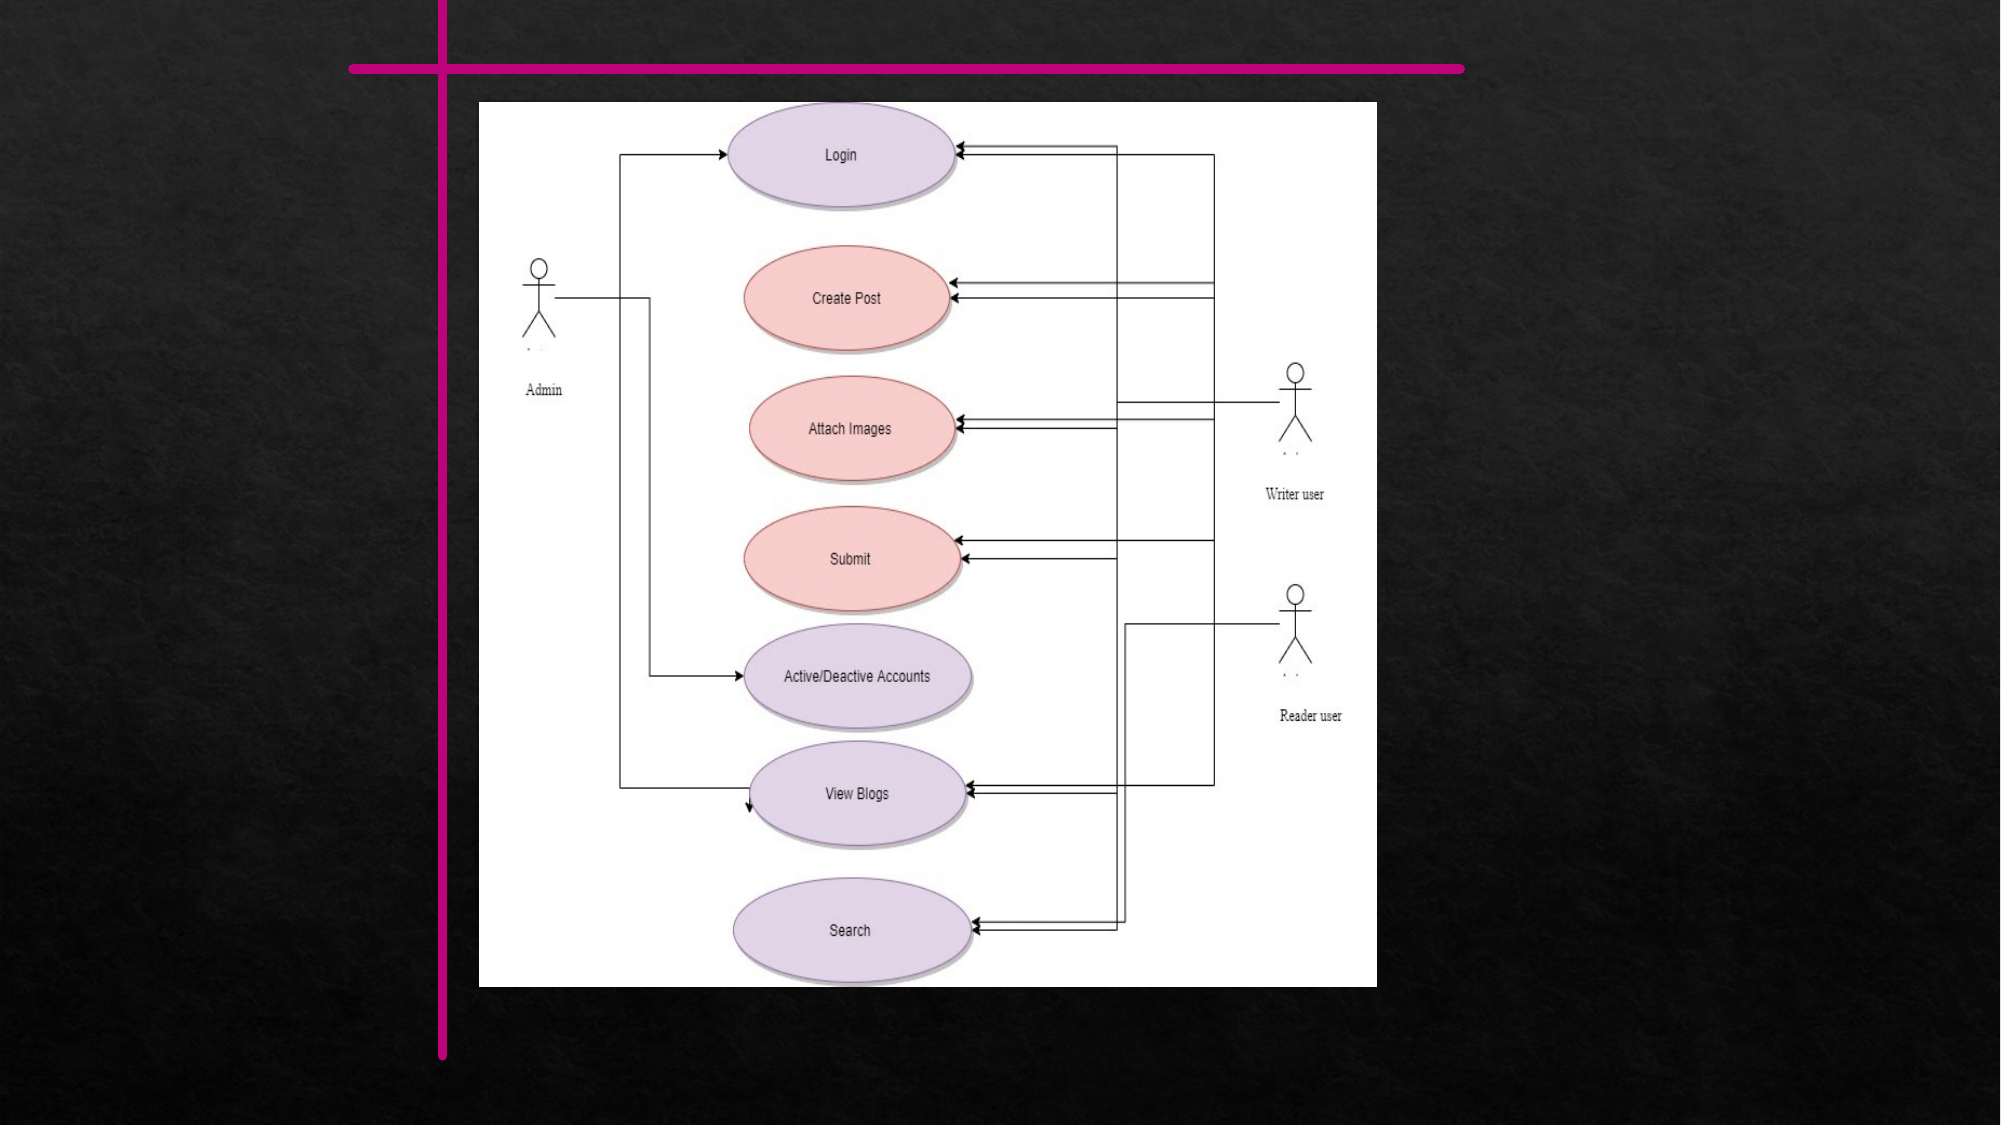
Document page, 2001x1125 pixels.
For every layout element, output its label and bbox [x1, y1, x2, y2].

list [479, 102, 1377, 988]
